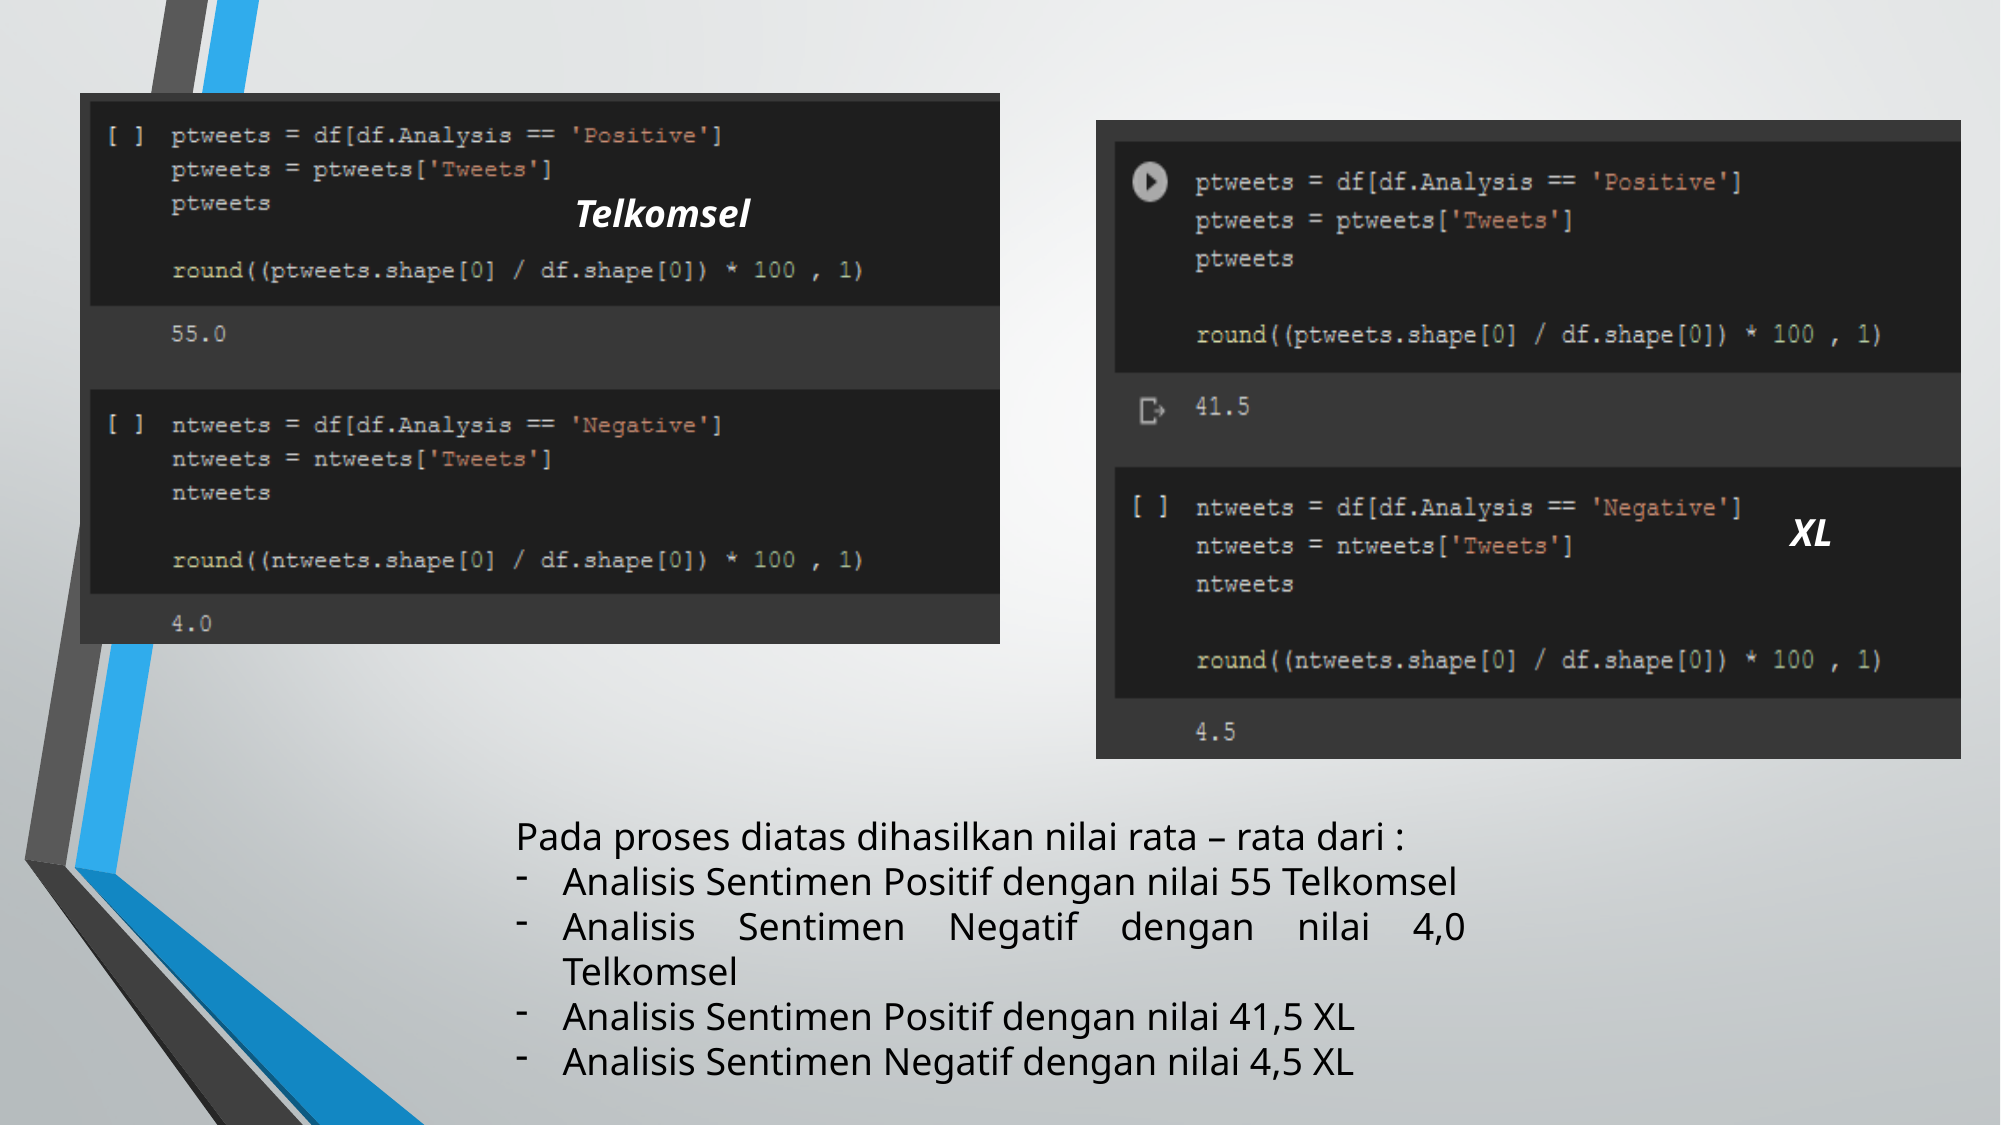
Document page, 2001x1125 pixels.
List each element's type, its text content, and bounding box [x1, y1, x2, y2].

picture [1096, 119, 1962, 759]
text_box Pada proses diatas dihasilkan nilai rata – rata dari : Analisis Sentimen Positif dengan nilai 55 Telkomsel Analisis Sentimen Negatif dengan nilai 4,0 Telkomsel Analisis Sentimen Positif dengan nilai 41,5 XL Analisis Sentimen Negatif dengan nilai 4,5 XL [481, 806, 1482, 1125]
picture [80, 93, 1001, 644]
